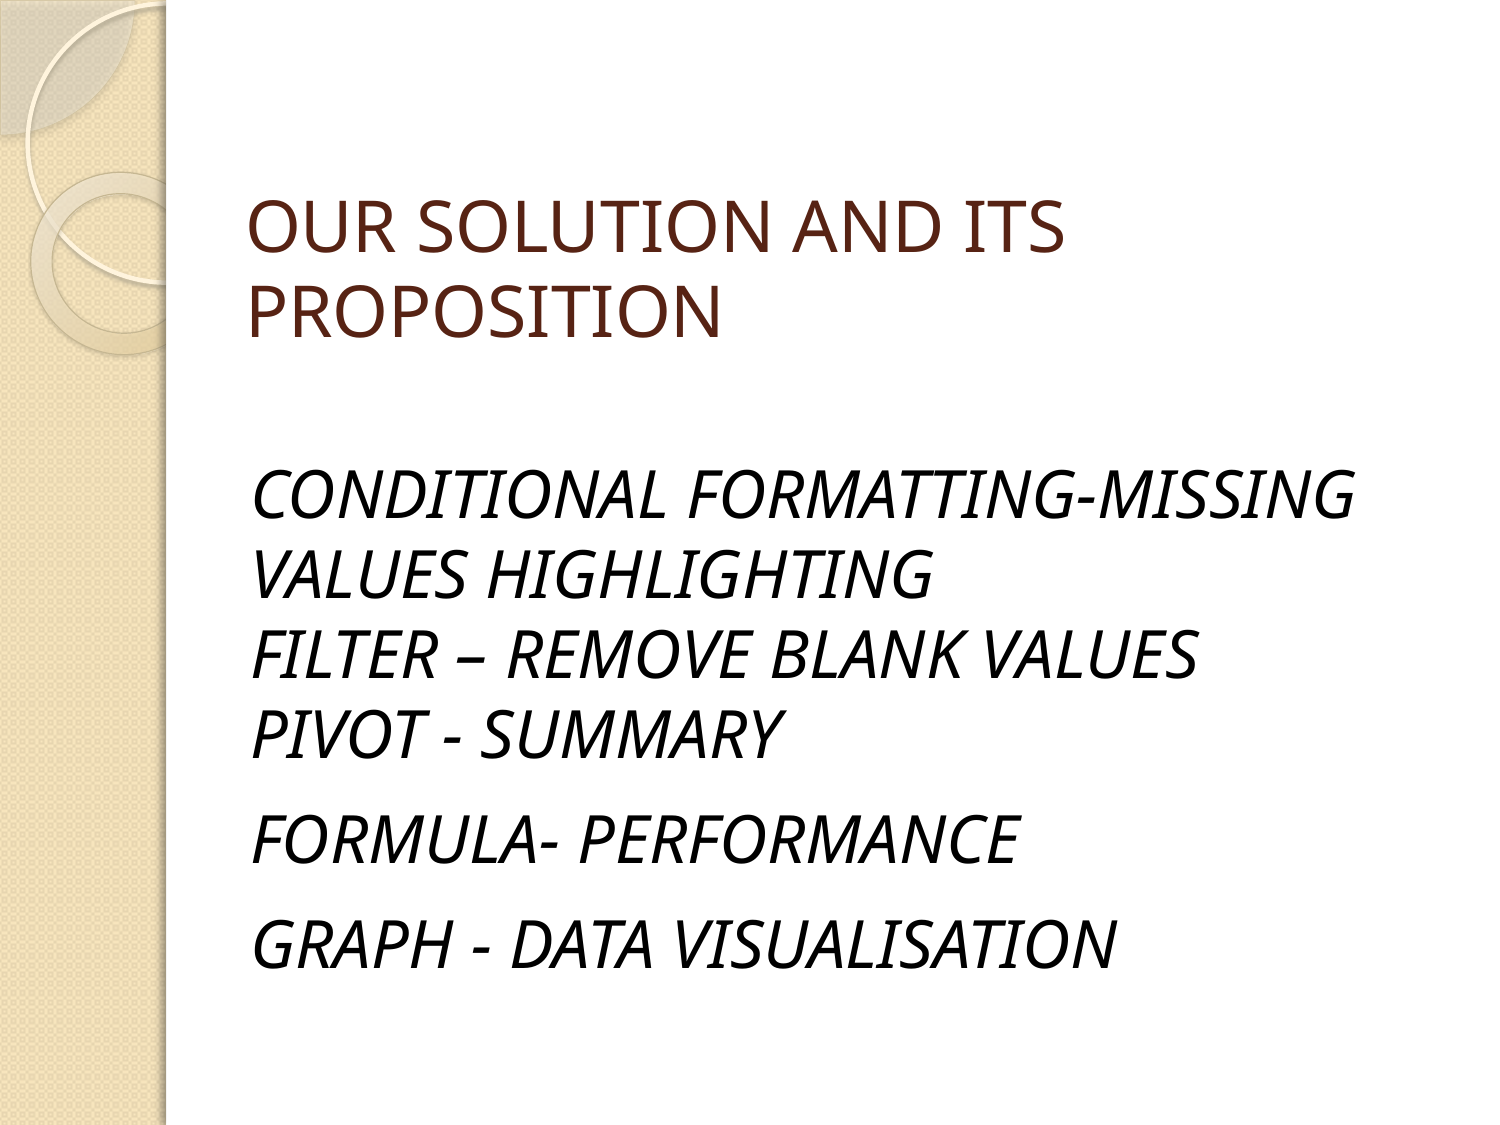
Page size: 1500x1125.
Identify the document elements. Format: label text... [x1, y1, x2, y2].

title OUR SOLUTION AND ITS PROPOSITION [230, 172, 1461, 361]
list CONDITIONAL FORMATTING-MISSING VALUES HIGHLIGHTING FILTER – REMOVE BLANK VALUES PIVOT - SUMMARY FORMULA- PERFORMANCE GRAPH - DATA VISUALISATION [235, 444, 1466, 1025]
